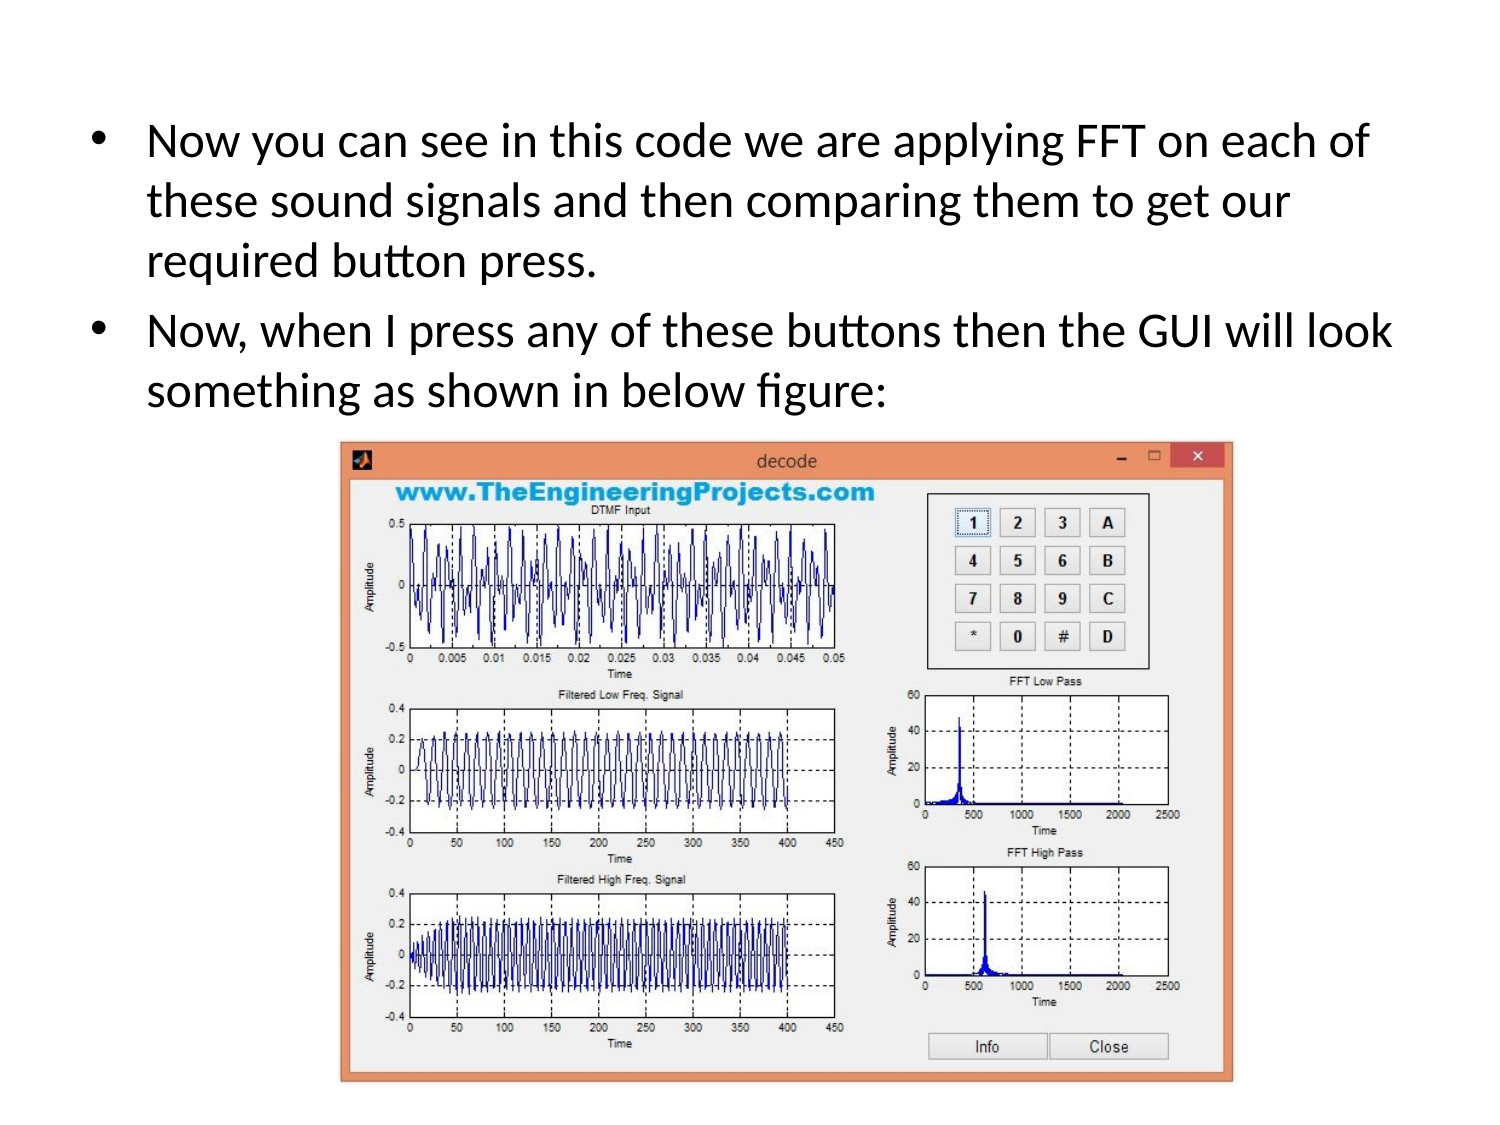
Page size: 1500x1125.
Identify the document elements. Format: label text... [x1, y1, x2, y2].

picture [337, 437, 1238, 1088]
list Now you can see in this code we are applying FFT on each of these sound signals and then comparing them to get our required button press. Now, when I press any of these buttons then the GUI will look something as shown in below figure: [75, 99, 1425, 843]
